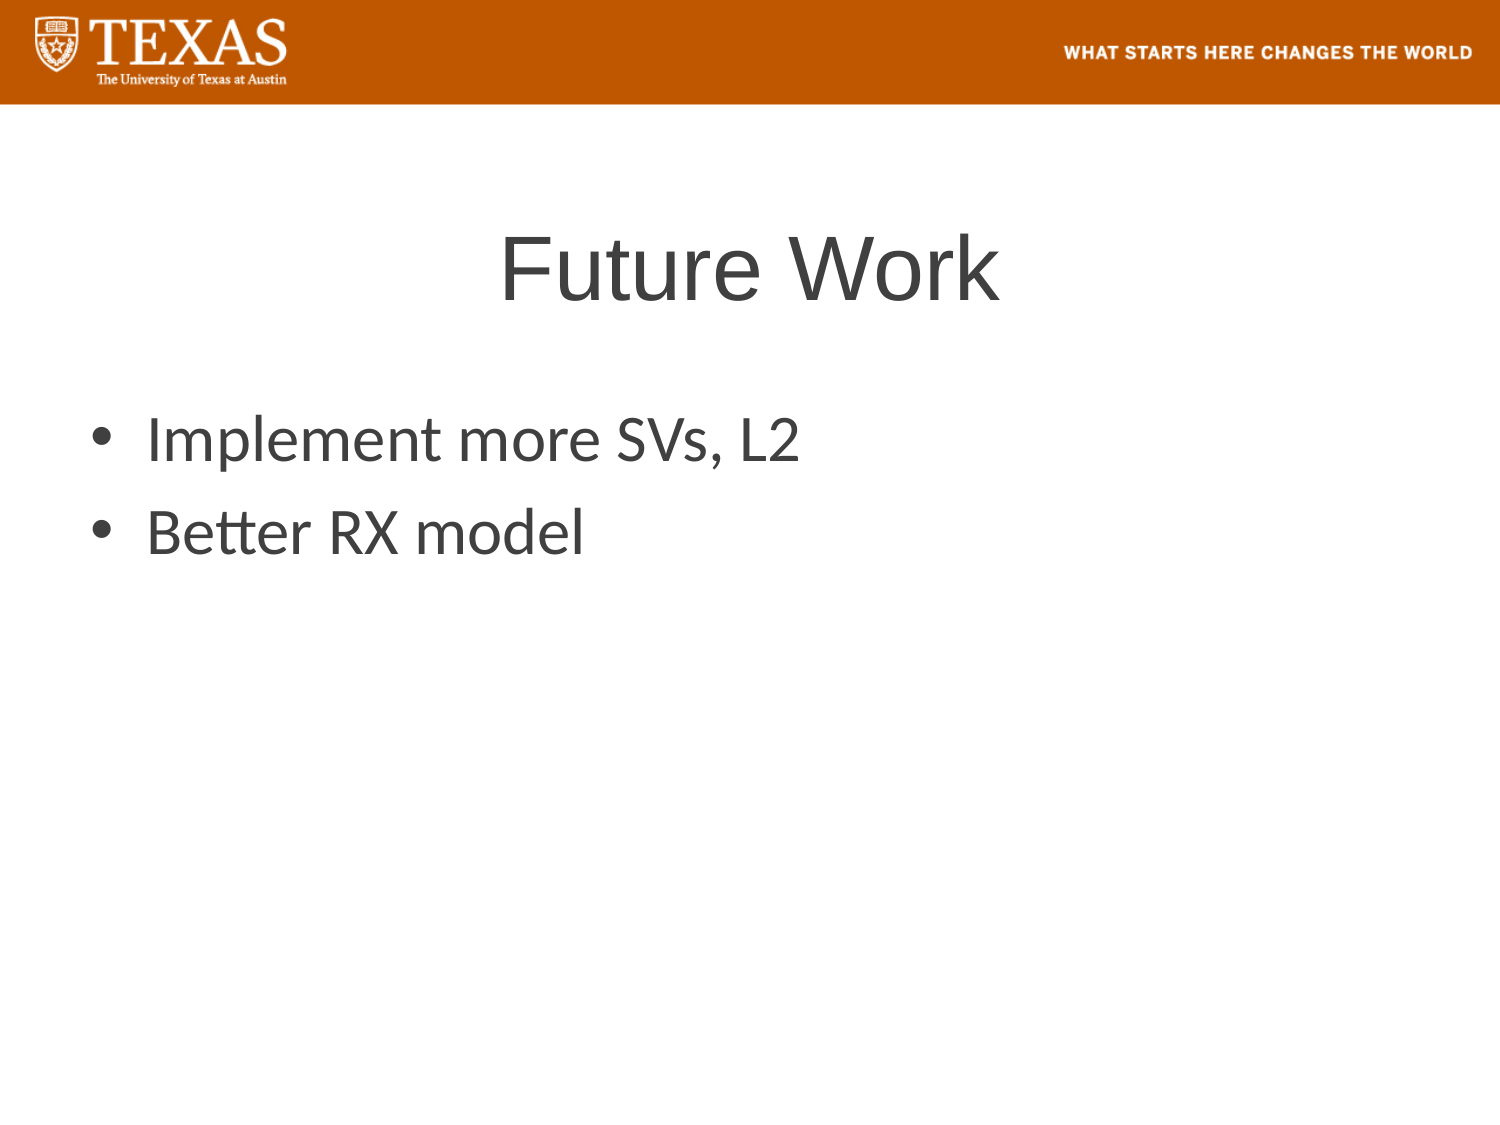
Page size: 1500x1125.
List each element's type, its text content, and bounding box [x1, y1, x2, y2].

picture [0, 0, 1500, 1125]
title Future Work [75, 170, 1425, 358]
